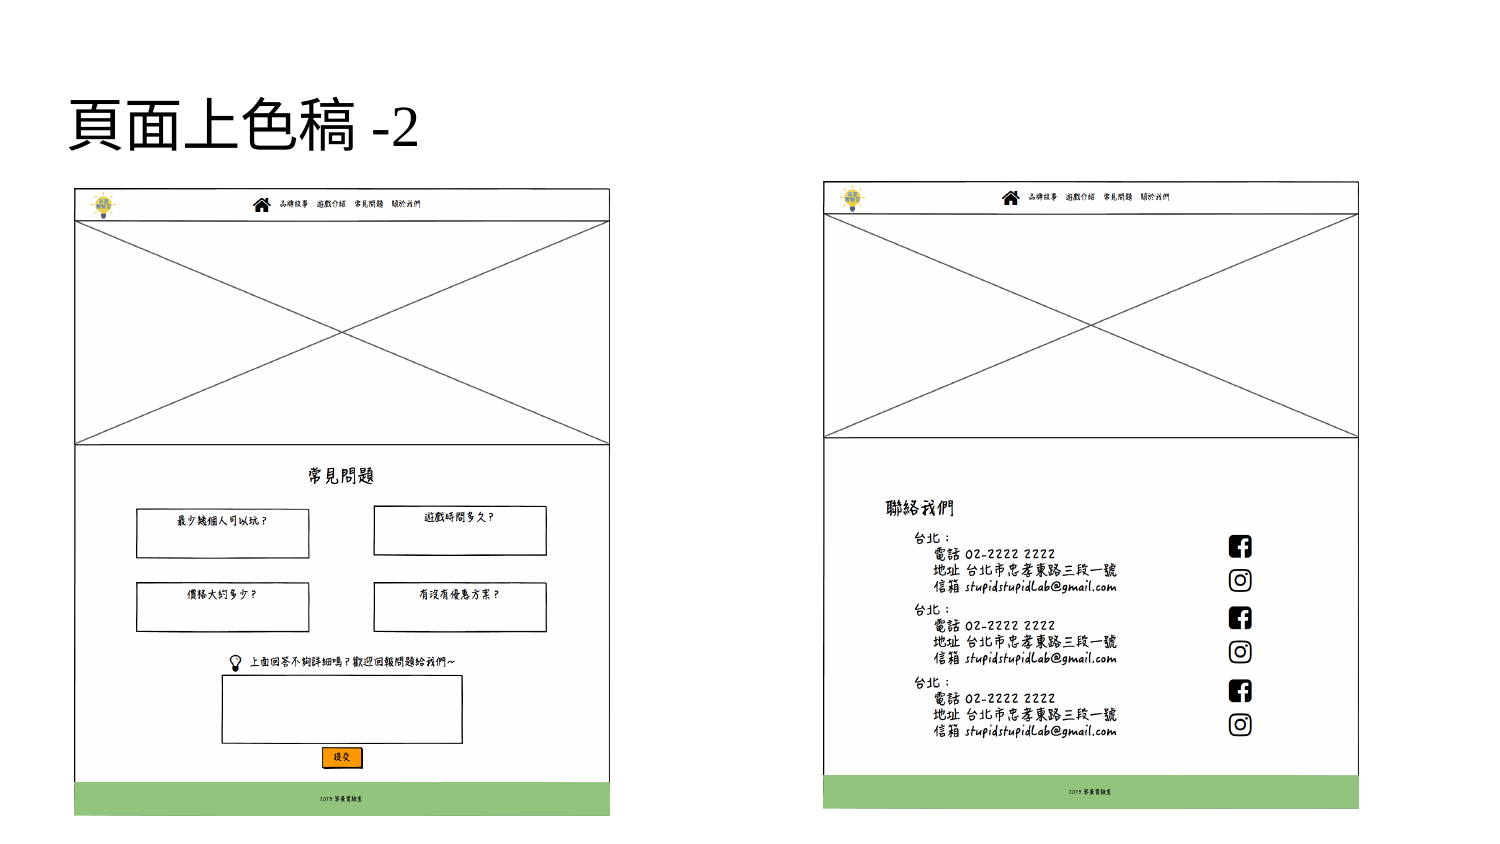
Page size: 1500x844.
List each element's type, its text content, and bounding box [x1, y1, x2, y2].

picture [823, 181, 1359, 809]
picture [74, 188, 610, 816]
title 頁面上色稿-2 [51, 72, 1449, 167]
